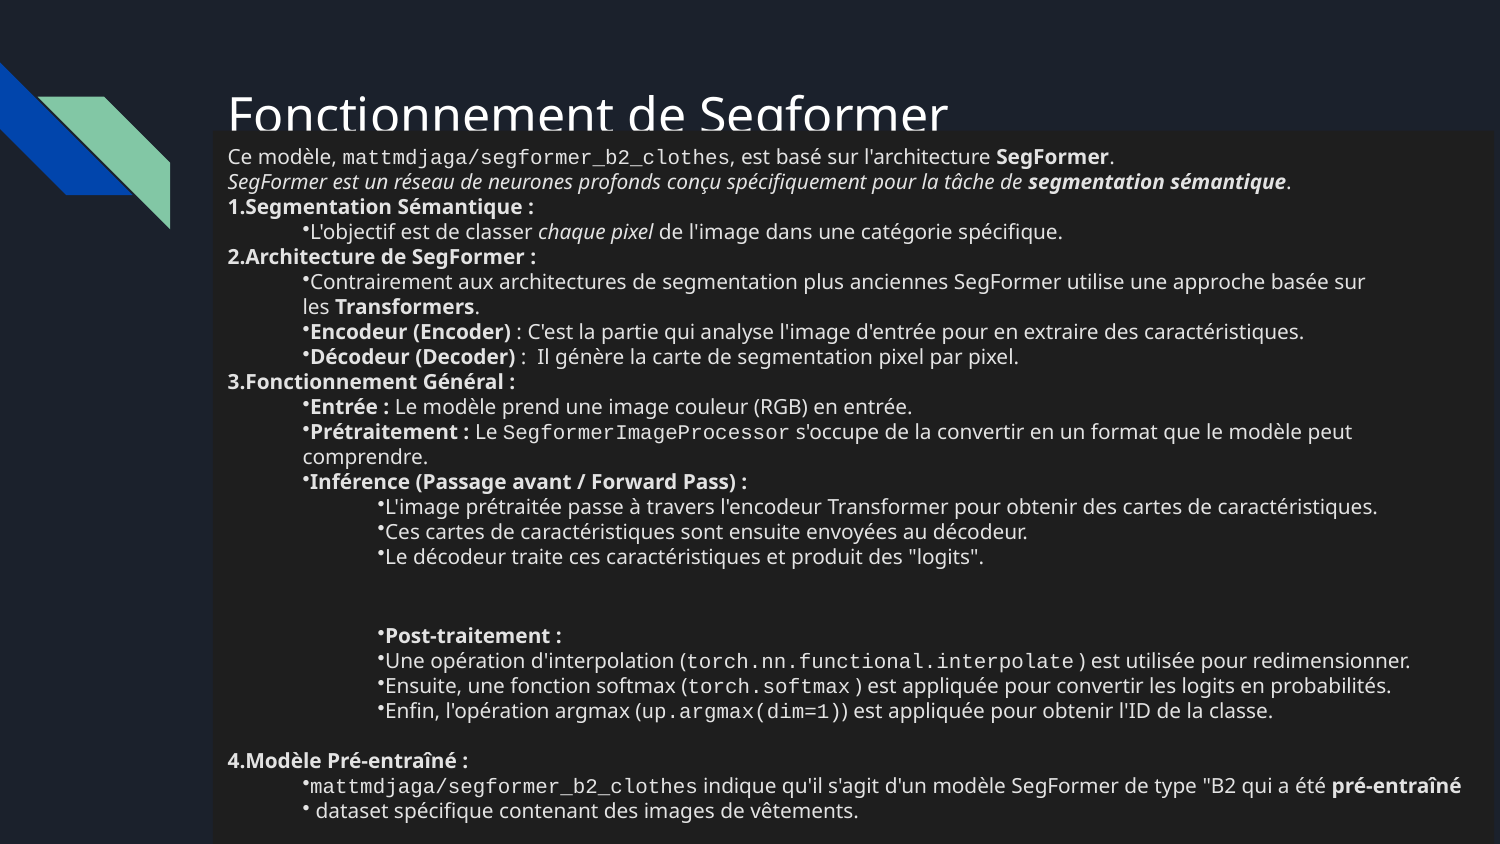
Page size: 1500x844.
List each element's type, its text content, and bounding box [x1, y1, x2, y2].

list Ce modèle, mattmdjaga/segformer_b2_clothes, est basé sur l'architecture SegFormer. SegFormer est un réseau de neurones profonds conçu spécifiquement pour la tâche de segmentation sémantique. Segmentation Sémantique : L'objectif est de classer chaque pixel de l'image dans une catégorie spécifique. Architecture de SegFormer : Contrairement aux architectures de segmentation plus anciennes SegFormer utilise une approche basée sur les Transformers. Encodeur (Encoder) : C'est la partie qui analyse l'image d'entrée pour en extraire des caractéristiques. Décodeur (Decoder) : Il génère la carte de segmentation pixel par pixel. Fonctionnement Général : Entrée : Le modèle prend une image couleur (RGB) en entrée. Prétraitement : Le SegformerImageProcessor s'occupe de la convertir en un format que le modèle peut comprendre. Inférence (Passage avant / Forward Pass) : L'image prétraitée passe à travers l'encodeur Transformer pour obtenir des cartes de caractéristiques. Ces cartes de caractéristiques sont ensuite envoyées au décodeur. Le décodeur traite ces caractéristiques et produit des "logits". Post-traitement : Une opération d'interpolation (torch.nn.functional.interpolate ) est utilisée pour redimensionner. Ensuite, une fonction softmax (torch.softmax ) est appliquée pour convertir les logits en probabilités. Enfin, l'opération argmax (up.argmax(dim=1)) est appliquée pour obtenir l'ID de la classe. Modèle Pré-entraîné : mattmdjaga/segformer_b2_clothes indique qu'il s'agit d'un modèle SegFormer de type "B2 qui a été pré-entraîné dataset spécifique contenant des images de vêtements. [212, 130, 1495, 844]
title Fonctionnement de Segformer [212, 64, 1368, 130]
